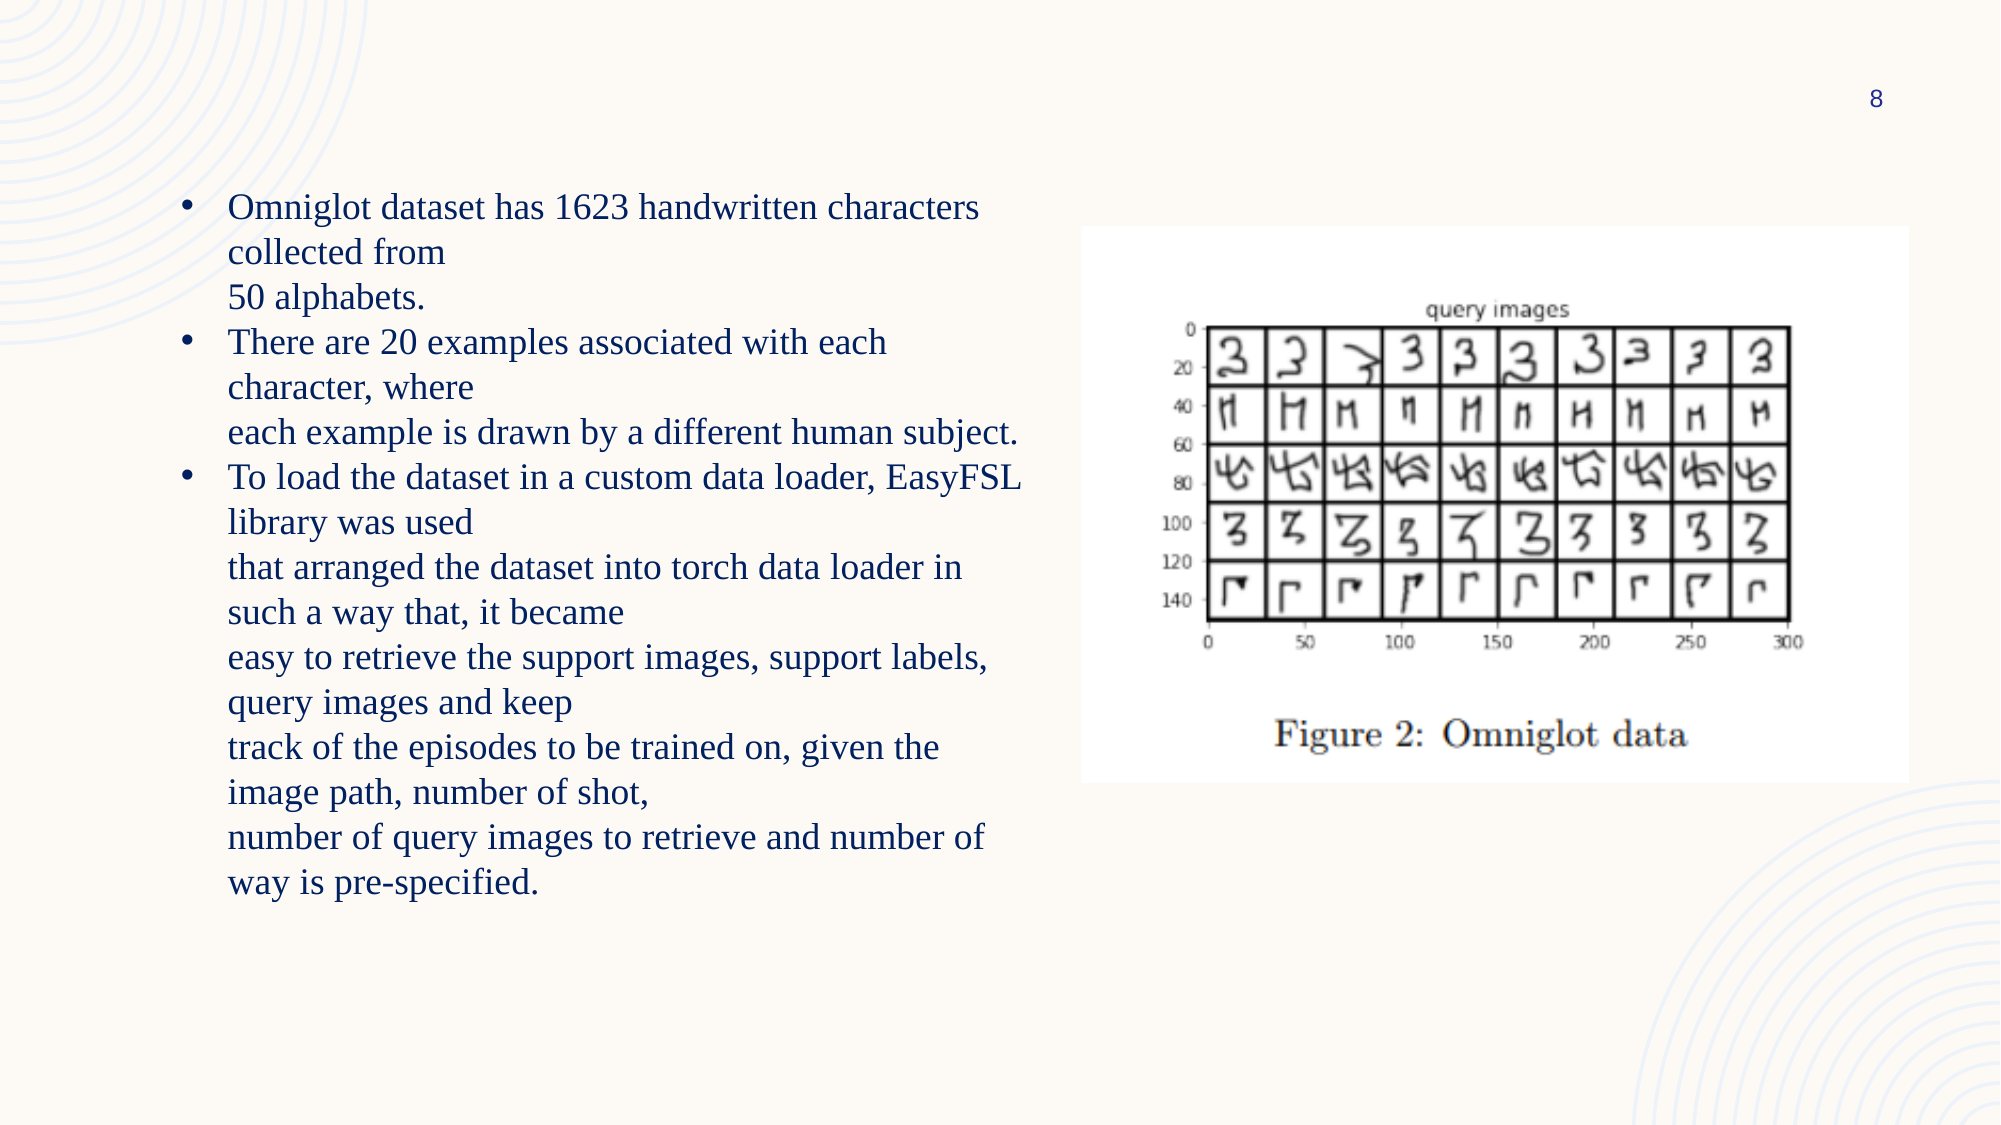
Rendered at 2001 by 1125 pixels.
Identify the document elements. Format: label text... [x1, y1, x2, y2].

slide_number 8 [1795, 75, 1958, 120]
text_box Omniglot dataset has 1623 handwritten characters collected from 50 alphabets. There are 20 examples associated with each character, where each example is drawn by a different human subject. To load the dataset in a custom data loader, EasyFSL library was used that arranged the dataset into torch data loader in such a way that, it became easy to retrieve the support images, support labels, query images and keep track of the episodes to be trained on, given the image path, number of shot, number of query images to retrieve and number of way is pre-specified. [166, 174, 1050, 955]
picture [1080, 226, 1909, 783]
